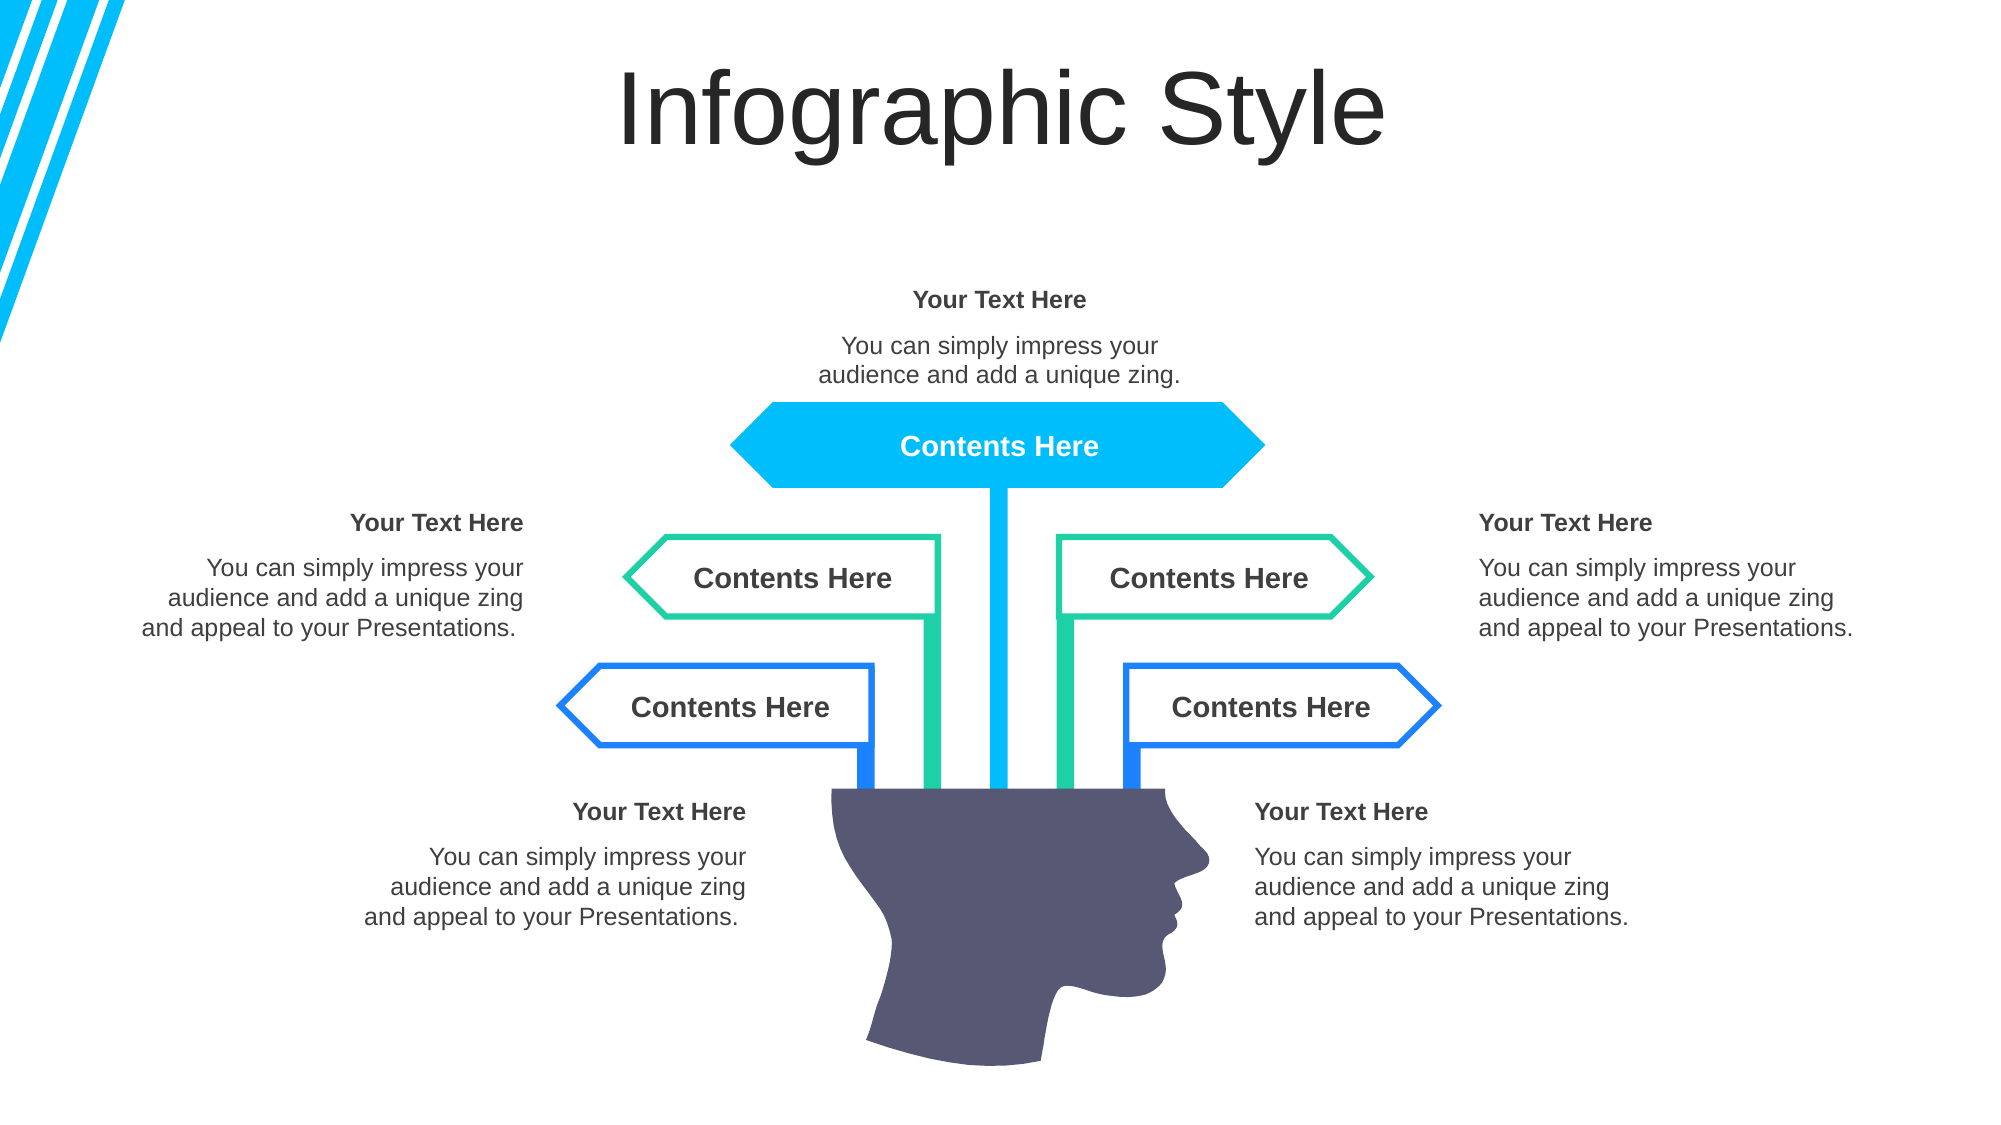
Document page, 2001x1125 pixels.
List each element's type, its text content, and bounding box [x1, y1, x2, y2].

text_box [1239, 787, 1659, 940]
text_box [831, 788, 1210, 1066]
text_box Contents Here [600, 680, 862, 731]
text_box [1123, 665, 1141, 788]
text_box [1463, 498, 1883, 651]
text_box Contents Here [867, 419, 1132, 470]
text_box [1126, 665, 1438, 746]
text_box Contents Here [662, 552, 924, 603]
text_box Contents Here [1140, 680, 1402, 731]
text_box [990, 485, 1008, 788]
text_box [923, 535, 942, 788]
text_box Contents Here [1078, 552, 1340, 603]
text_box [790, 275, 1210, 398]
text_box [560, 665, 872, 746]
list Infographic Style [53, 55, 1952, 175]
text_box [857, 665, 875, 788]
text_box [734, 405, 1261, 485]
text_box [626, 537, 938, 617]
text_box [1056, 535, 1075, 788]
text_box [342, 787, 763, 940]
text_box [1058, 537, 1371, 617]
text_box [120, 498, 540, 651]
